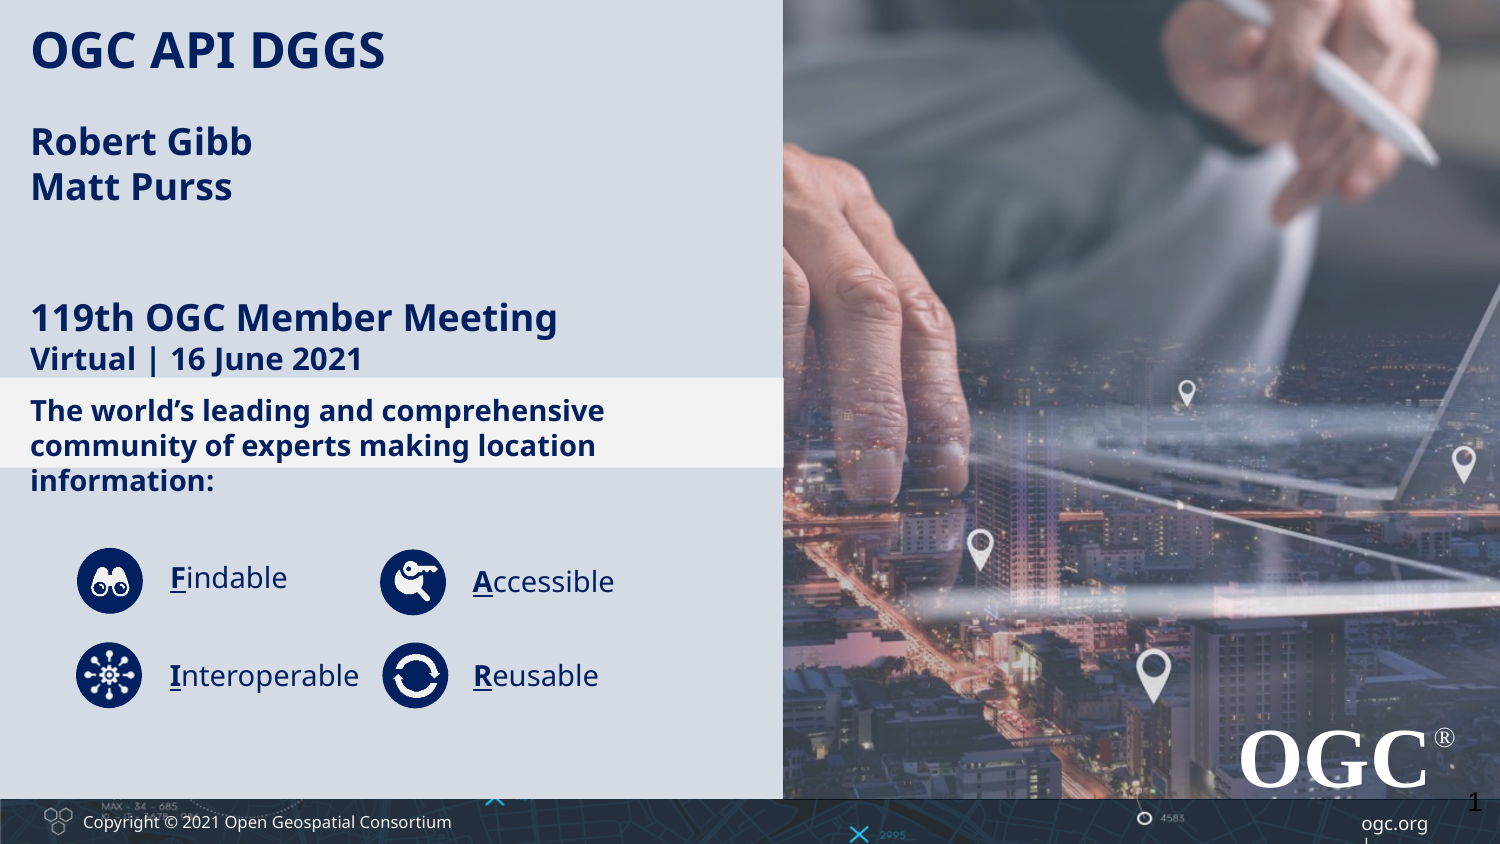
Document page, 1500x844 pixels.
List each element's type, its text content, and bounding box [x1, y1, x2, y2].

text_box OGC API DGGS Robert Gibb Matt Purss [18, 12, 784, 214]
picture [71, 637, 148, 713]
picture [38, 801, 79, 842]
picture [383, 548, 449, 614]
picture [81, 552, 139, 611]
slide_number 1 [1403, 779, 1494, 844]
text_box 119th OGC Member Meeting Virtual | 16 June 2021 [18, 288, 784, 383]
picture [377, 640, 453, 715]
slide_number 11 [784, 0, 1500, 799]
